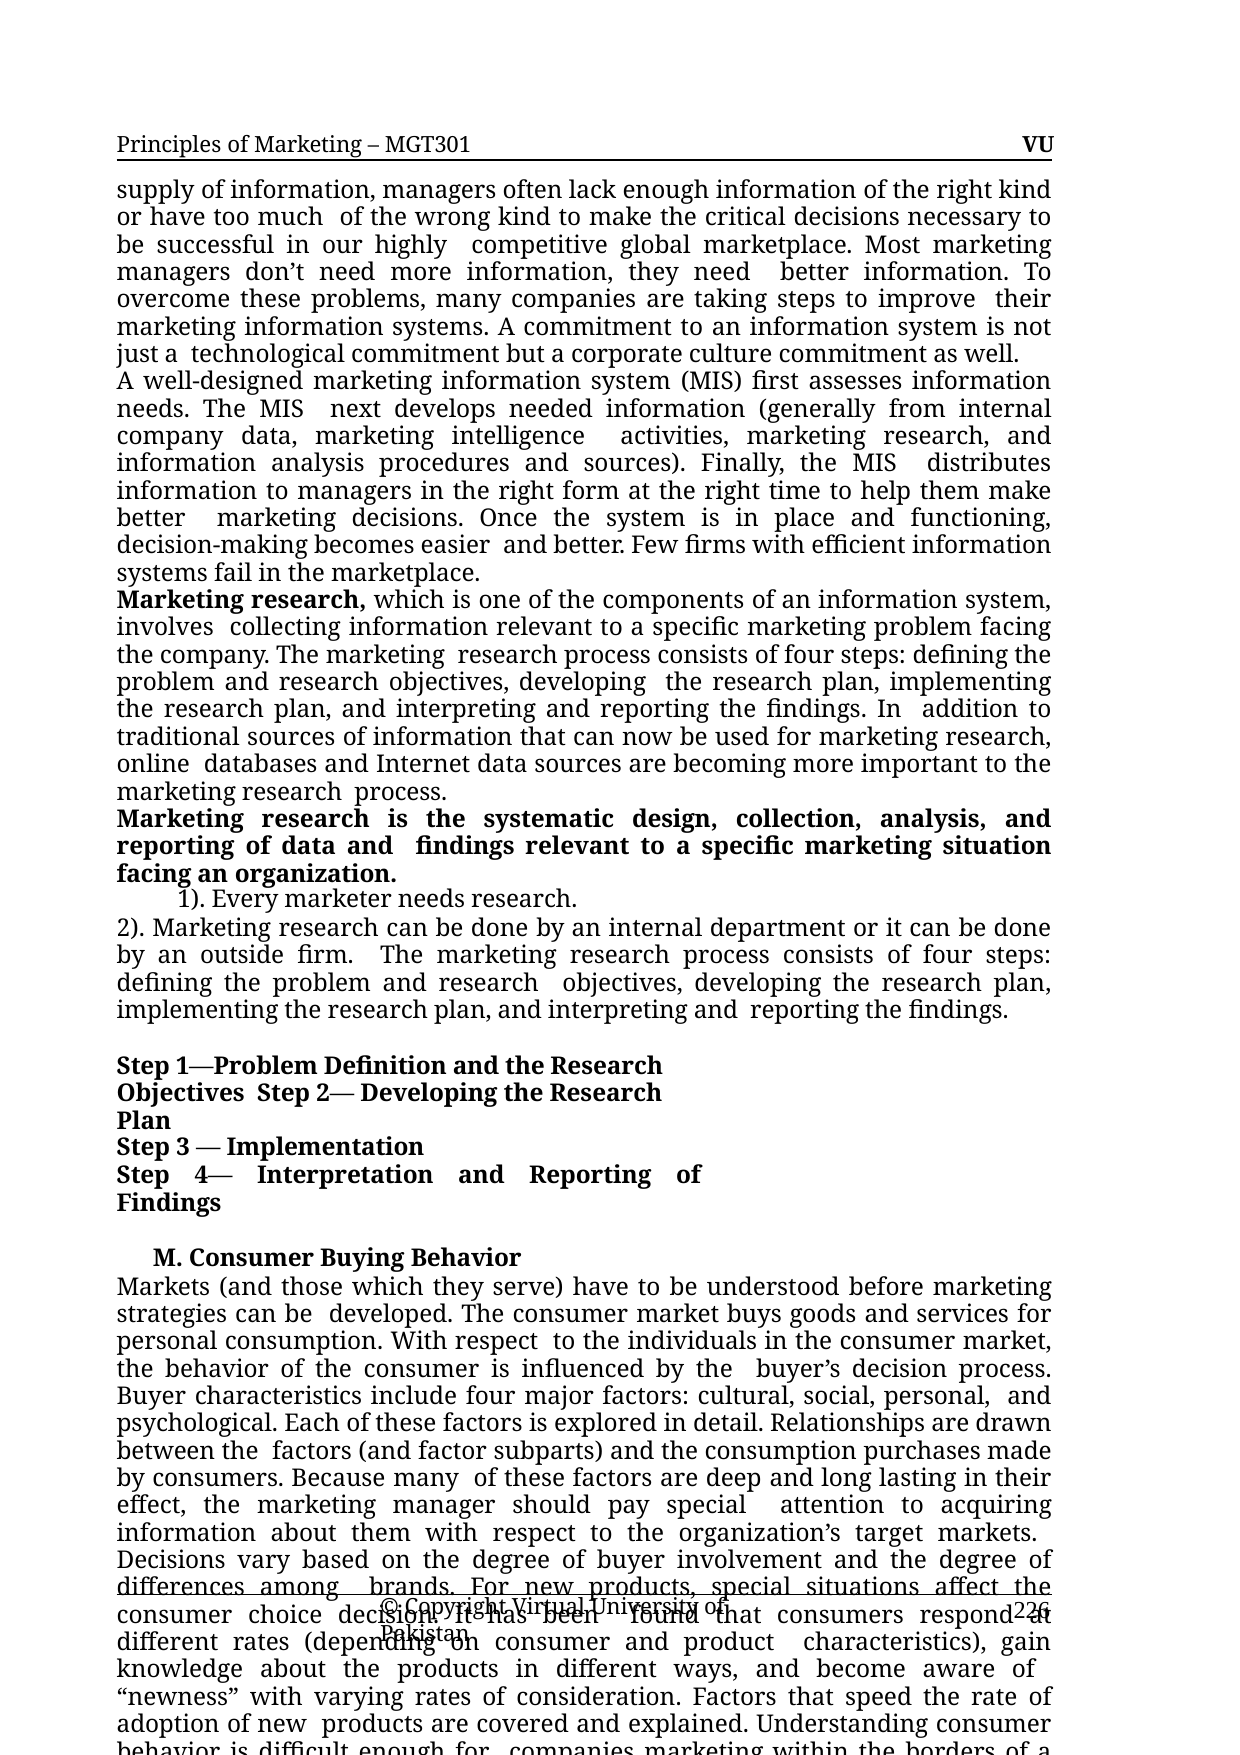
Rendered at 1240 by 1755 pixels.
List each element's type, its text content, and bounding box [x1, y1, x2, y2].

text_box Principles of Marketing – MGT301 VU supply of information, managers often lack enough information of the right kind or have too much of the wrong kind to make the critical decisions necessary to be successful in our highly competitive global marketplace. Most marketing managers don’t need more information, they need better information. To overcome these problems, many companies are taking steps to improve their marketing information systems. A commitment to an information system is not just a technological commitment but a corporate culture commitment as well. A well-designed marketing information system (MIS) first assesses information needs. The MIS next develops needed information (generally from internal company data, marketing intelligence activities, marketing research, and information analysis procedures and sources). Finally, the MIS distributes information to managers in the right form at the right time to help them make better marketing decisions. Once the system is in place and functioning, decision-making becomes easier and better. Few firms with efficient information systems fail in the marketplace. Marketing research, which is one of the components of an information system, involves collecting information relevant to a specific marketing problem facing the company. The marketing research process consists of four steps: defining the problem and research objectives, developing the research plan, implementing the research plan, and interpreting and reporting the findings. In addition to traditional sources of information that can now be used for marketing research, online databases and Internet data sources are becoming more important to the marketing research process. Marketing research is the systematic design, collection, analysis, and reporting of data and findings relevant to a specific marketing situation facing an organization. 1). Every marketer needs research. 2). Marketing research can be done by an internal department or it can be done by an outside firm. The marketing research process consists of four steps: defining the problem and research objectives, developing the research plan, implementing the research plan, and interpreting and reporting the findings. Step 1—Problem Definition and the Research Objectives Step 2— Developing the Research Plan Step 3 — Implementation Step 4— Interpretation and Reporting of Findings M. Consumer Buying Behavior Markets (and those which they serve) have to be understood before marketing strategies can be developed. The consumer market buys goods and services for personal consumption. With respect to the individuals in the consumer market, the behavior of the consumer is influenced by the buyer’s decision process. Buyer characteristics include four major factors: cultural, social, personal, and psychological. Each of these factors is explored in detail. Relationships are drawn between the factors (and factor subparts) and the consumption purchases made by consumers. Because many of these factors are deep and long lasting in their effect, the marketing manager should pay special attention to acquiring information about them with respect to the organization’s target markets. Decisions vary based on the degree of buyer involvement and the degree of differences among brands. For new products, special situations affect the consumer choice decision. It has been found that consumers respond at different rates (depending on consumer and product characteristics), gain knowledge about the products in different ways, and become aware of “newness” with varying rates of consideration. Factors that speed the rate of adoption of new products are covered and explained. Understanding consumer behavior is difficult enough for companies marketing within the borders of a single country. The problem is compounded when a firm attempts to market in the global environment. [114, 130, 1055, 1755]
